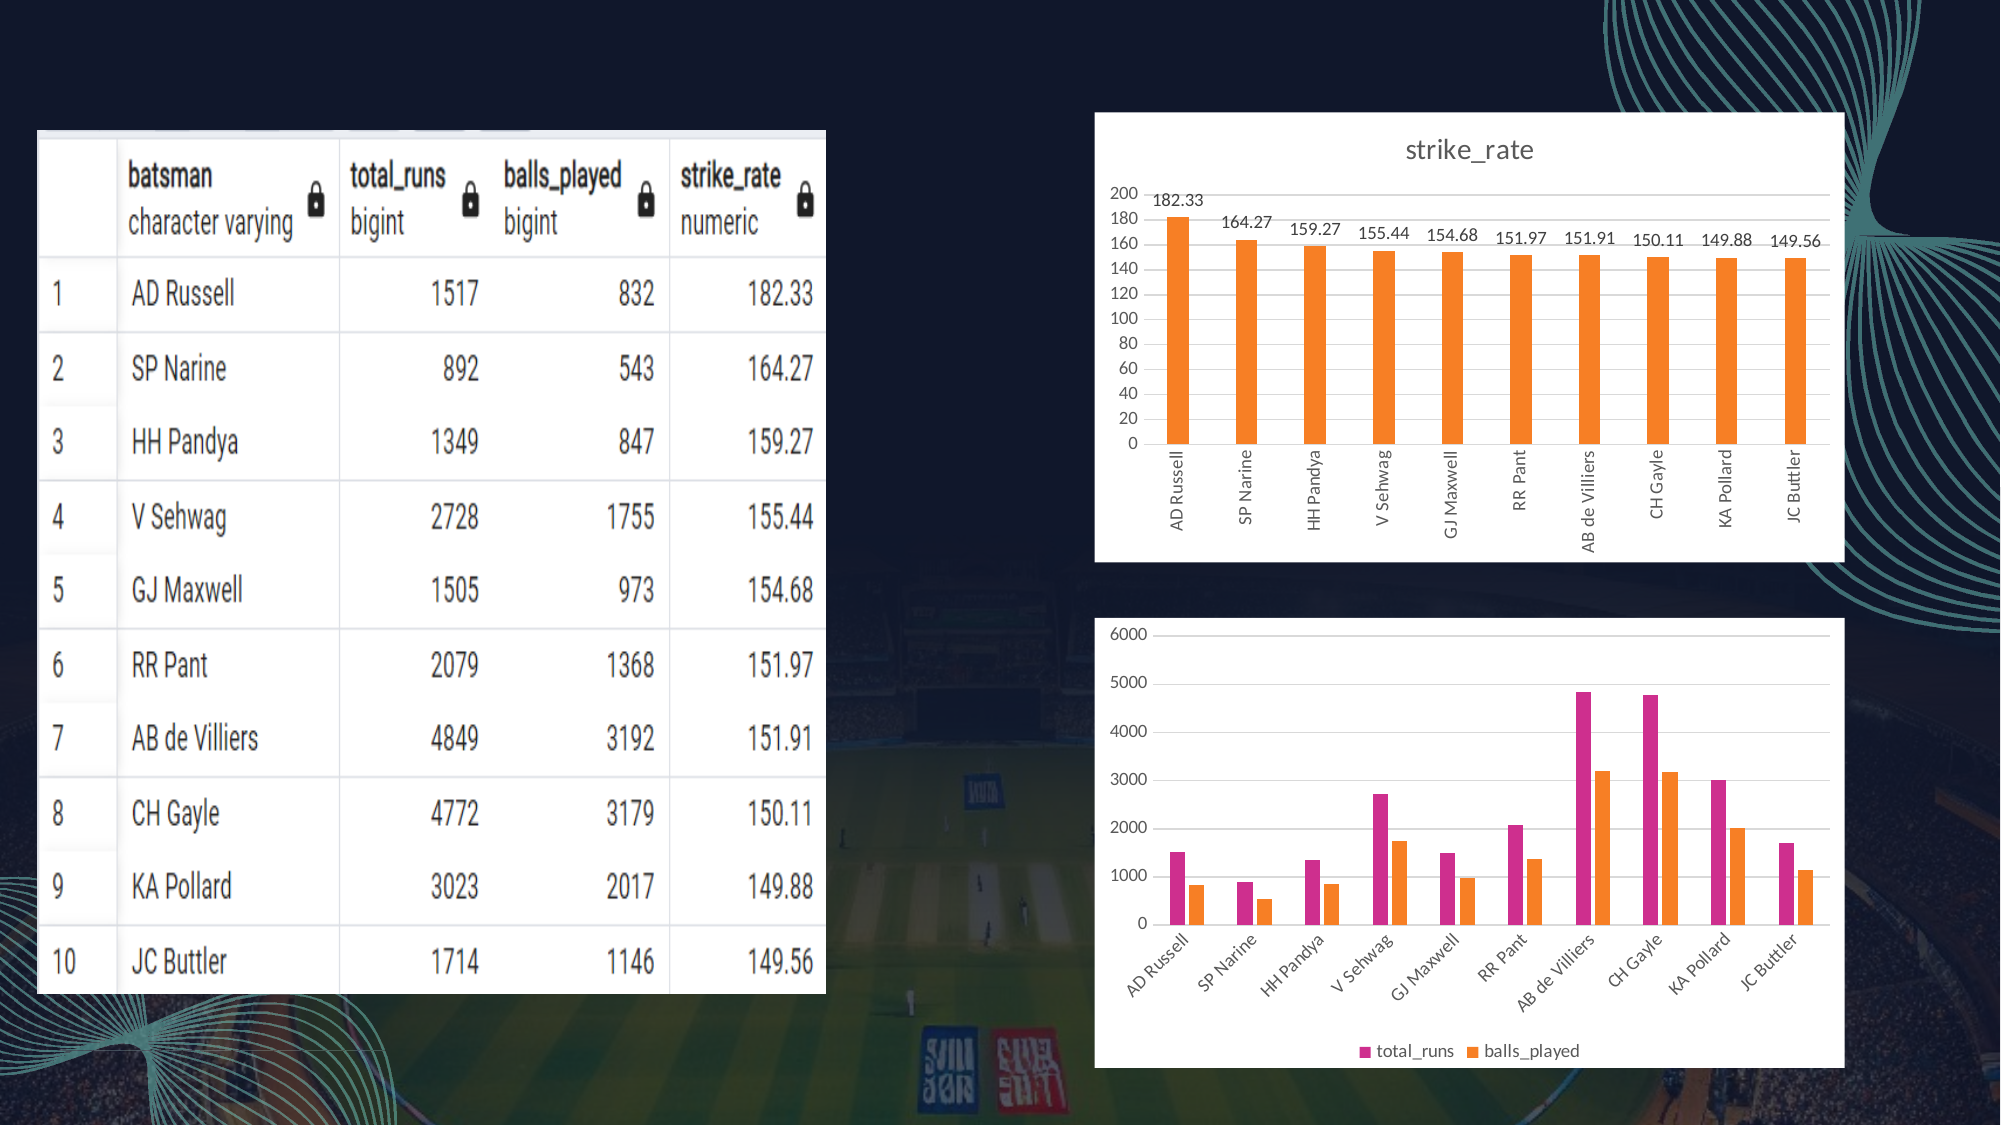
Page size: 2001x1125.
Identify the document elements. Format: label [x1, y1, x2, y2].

chart [1094, 617, 1845, 1068]
chart [1094, 112, 1845, 563]
picture [37, 130, 826, 994]
